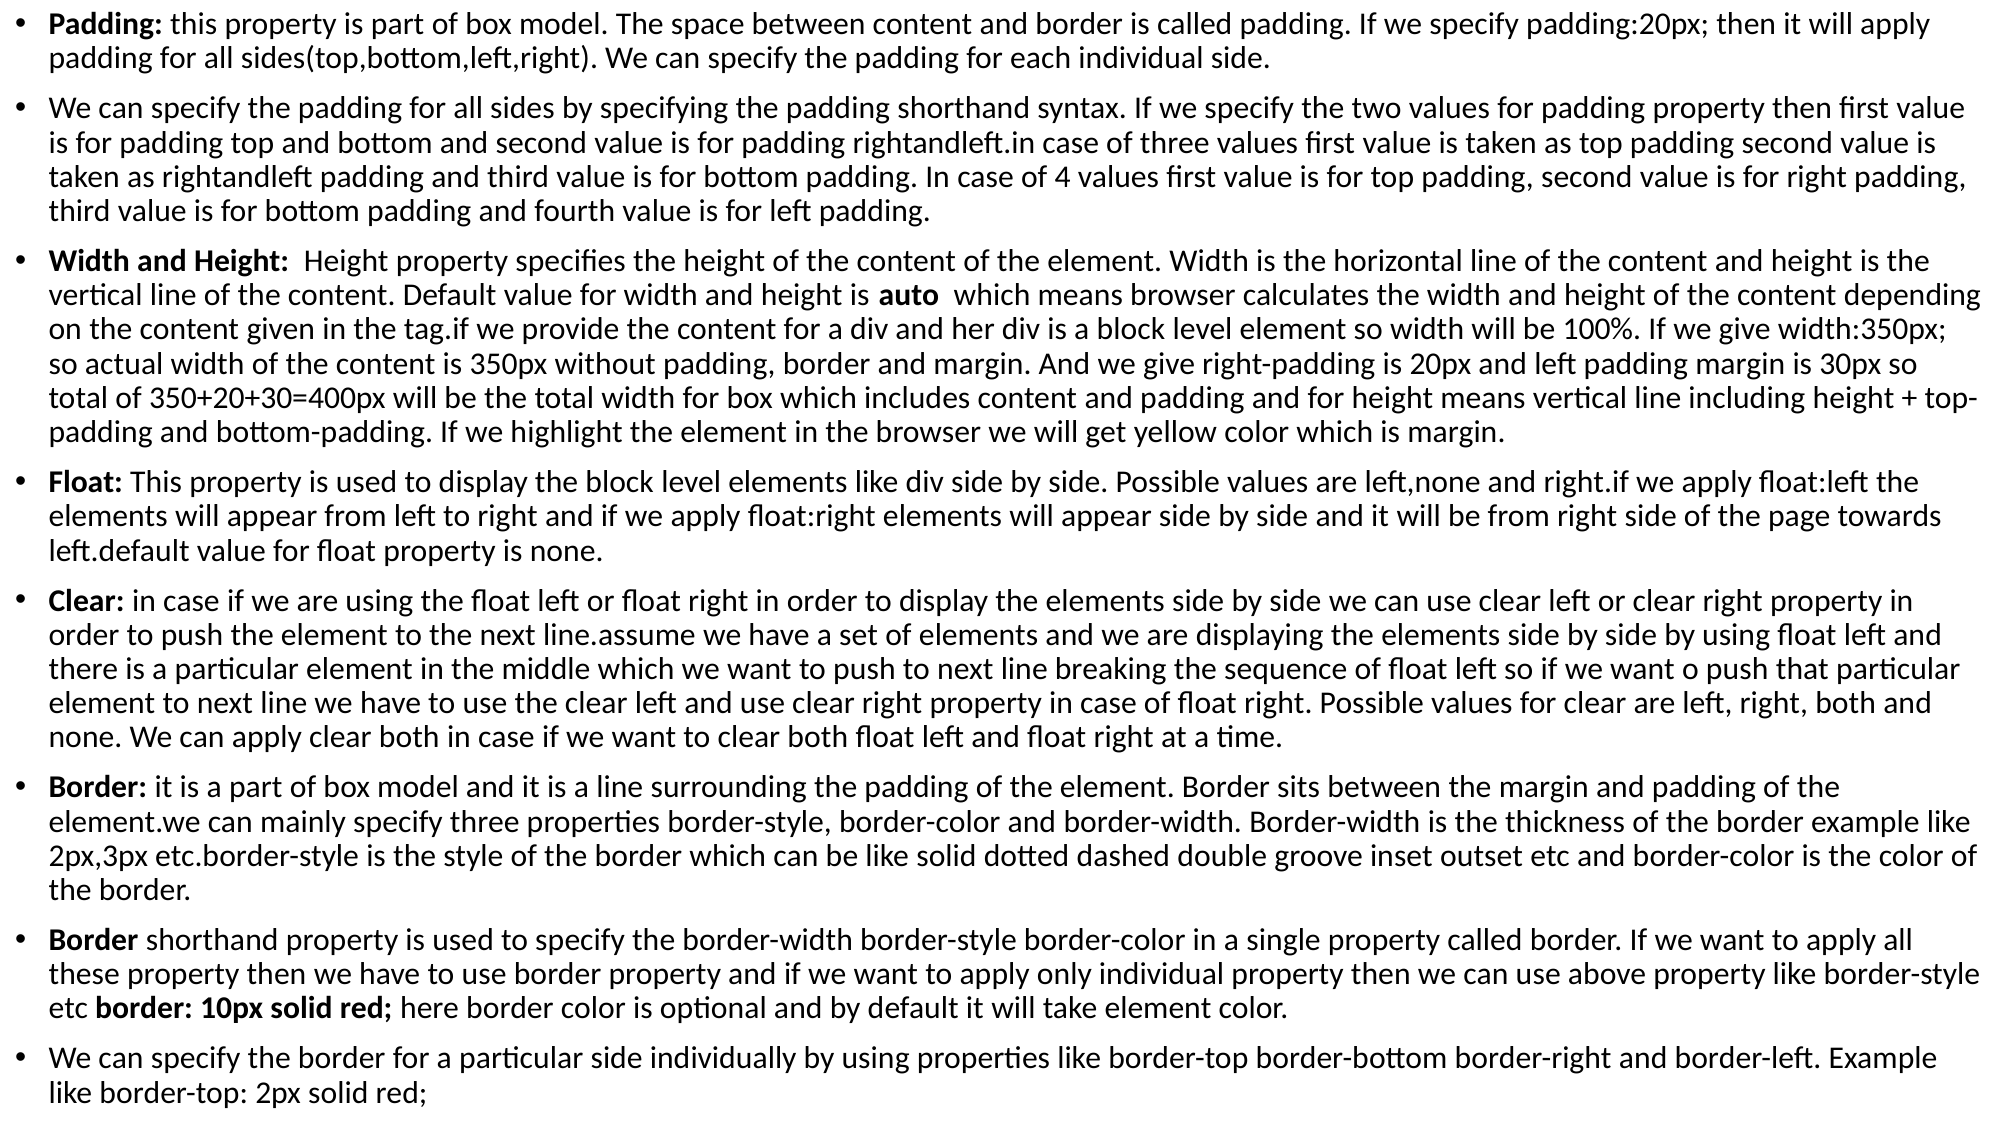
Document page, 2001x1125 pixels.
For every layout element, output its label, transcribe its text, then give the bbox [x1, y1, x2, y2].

list Padding: this property is part of box model. The space between content and border is called padding. If we specify padding:20px; then it will apply padding for all sides(top,bottom,left,right). We can specify the padding for each individual side. We can specify the padding for all sides by specifying the padding shorthand syntax. If we specify the two values for padding property then first value is for padding top and bottom and second value is for padding rightandleft.in case of three values first value is taken as top padding second value is taken as rightandleft padding and third value is for bottom padding. In case of 4 values first value is for top padding, second value is for right padding, third value is for bottom padding and fourth value is for left padding. Width and Height: Height property specifies the height of the content of the element. Width is the horizontal line of the content and height is the vertical line of the content. Default value for width and height is auto which means browser calculates the width and height of the content depending on the content given in the tag.if we provide the content for a div and her div is a block level element so width will be 100%. If we give width:350px; so actual width of the content is 350px without padding, border and margin. And we give right-padding is 20px and left padding margin is 30px so total of 350+20+30=400px will be the total width for box which includes content and padding and for height means vertical line including height + top-padding and bottom-padding. If we highlight the element in the browser we will get yellow color which is margin. Float: This property is used to display the block level elements like div side by side. Possible values are left,none and right.if we apply float:left the elements will appear from left to right and if we apply float:right elements will appear side by side and it will be from right side of the page towards left.default value for float property is none. Clear: in case if we are using the float left or float right in order to display the elements side by side we can use clear left or clear right property in order to push the element to the next line.assume we have a set of elements and we are displaying the elements side by side by using float left and there is a particular element in the middle which we want to push to next line breaking the sequence of float left so if we want o push that particular element to next line we have to use the clear left and use clear right property in case of float right. Possible values for clear are left, right, both and none. We can apply clear both in case if we want to clear both float left and float right at a time. Border: it is a part of box model and it is a line surrounding the padding of the element. Border sits between the margin and padding of the element.we can mainly specify three properties border-style, border-color and border-width. Border-width is the thickness of the border example like 2px,3px etc.border-style is the style of the border which can be like solid dotted dashed double groove inset outset etc and border-color is the color of the border. Border shorthand property is used to specify the border-width border-style border-color in a single property called border. If we want to apply all these property then we have to use border property and if we want to apply only individual property then we can use above property like border-style etc border: 10px solid red; here border color is optional and by default it will take element color. We can specify the border for a particular side individually by using properties like border-top border-bottom border-right and border-left. Example like border-top: 2px solid red; [0, 0, 2000, 1125]
